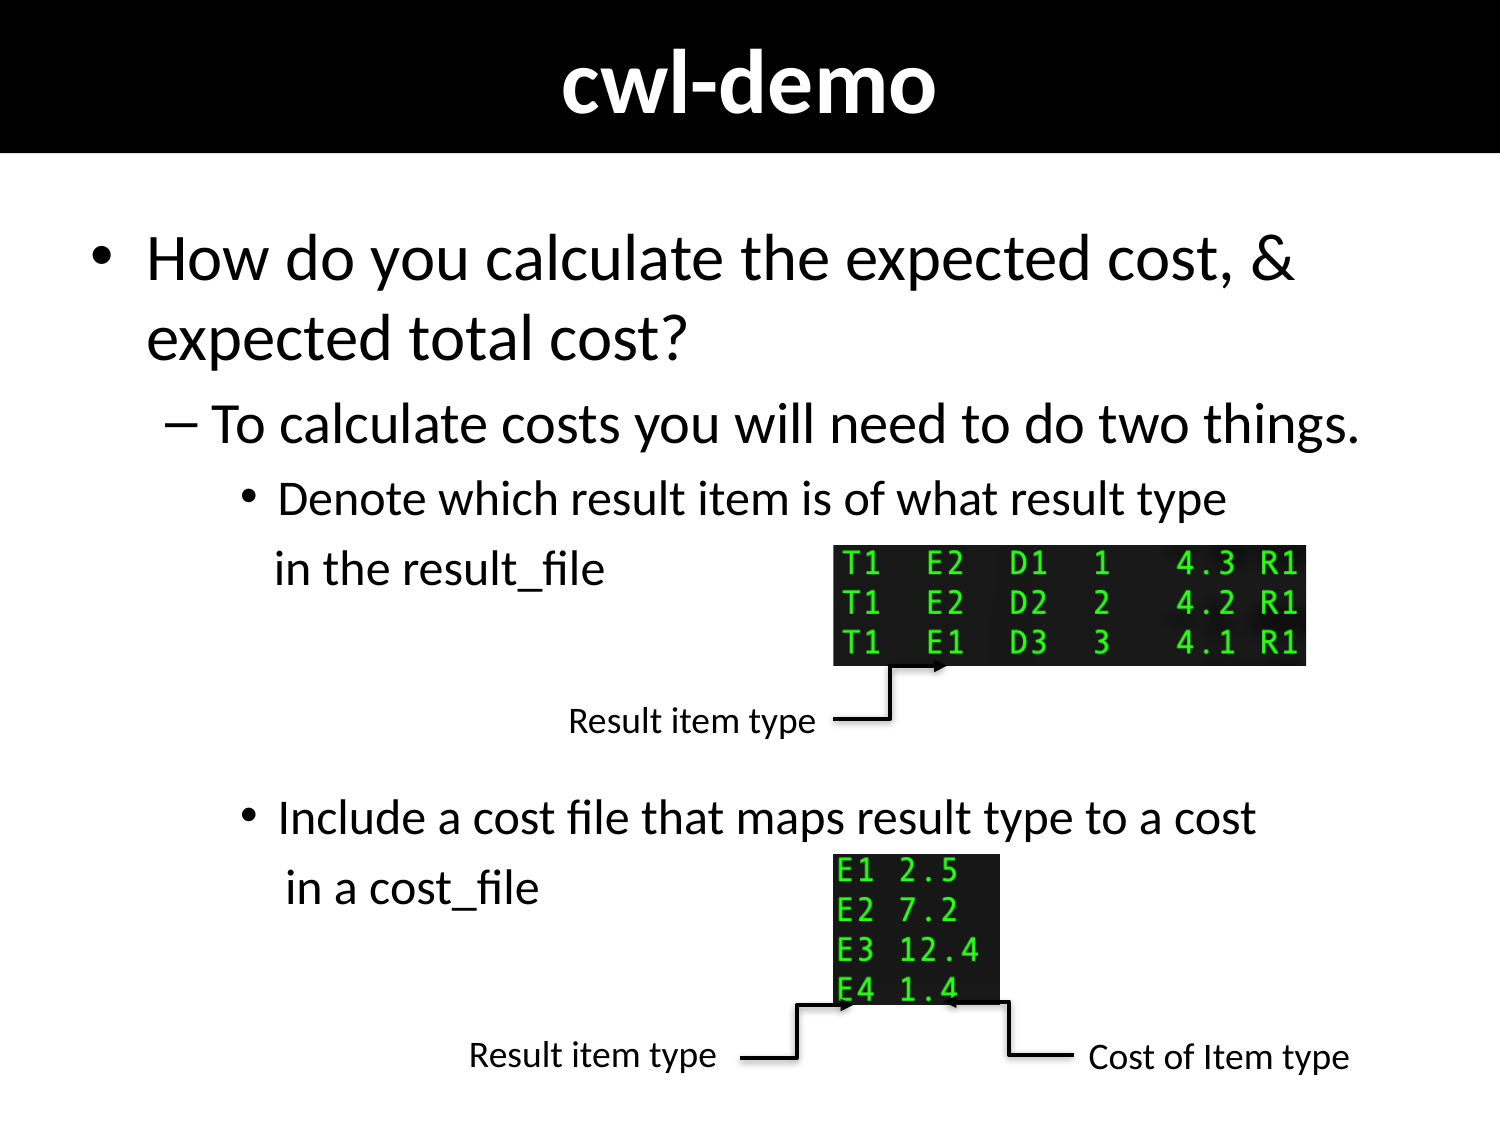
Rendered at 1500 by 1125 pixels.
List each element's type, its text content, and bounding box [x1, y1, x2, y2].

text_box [739, 1004, 854, 1059]
text_box Result item type [454, 1022, 733, 1082]
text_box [943, 1001, 1073, 1056]
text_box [833, 665, 947, 720]
text_box Result item type [553, 688, 832, 749]
title cwl-demo [0, 0, 1500, 154]
picture [833, 854, 1001, 1006]
list How do you calculate the expected cost, & expected total cost? To calculate costs you will need to do two things. Denote which result item is of what result type in the result_file Include a cost file that maps result type to a cost in a cost_file [75, 206, 1425, 1005]
picture [833, 544, 1307, 667]
text_box Cost of Item type [1073, 1024, 1366, 1085]
